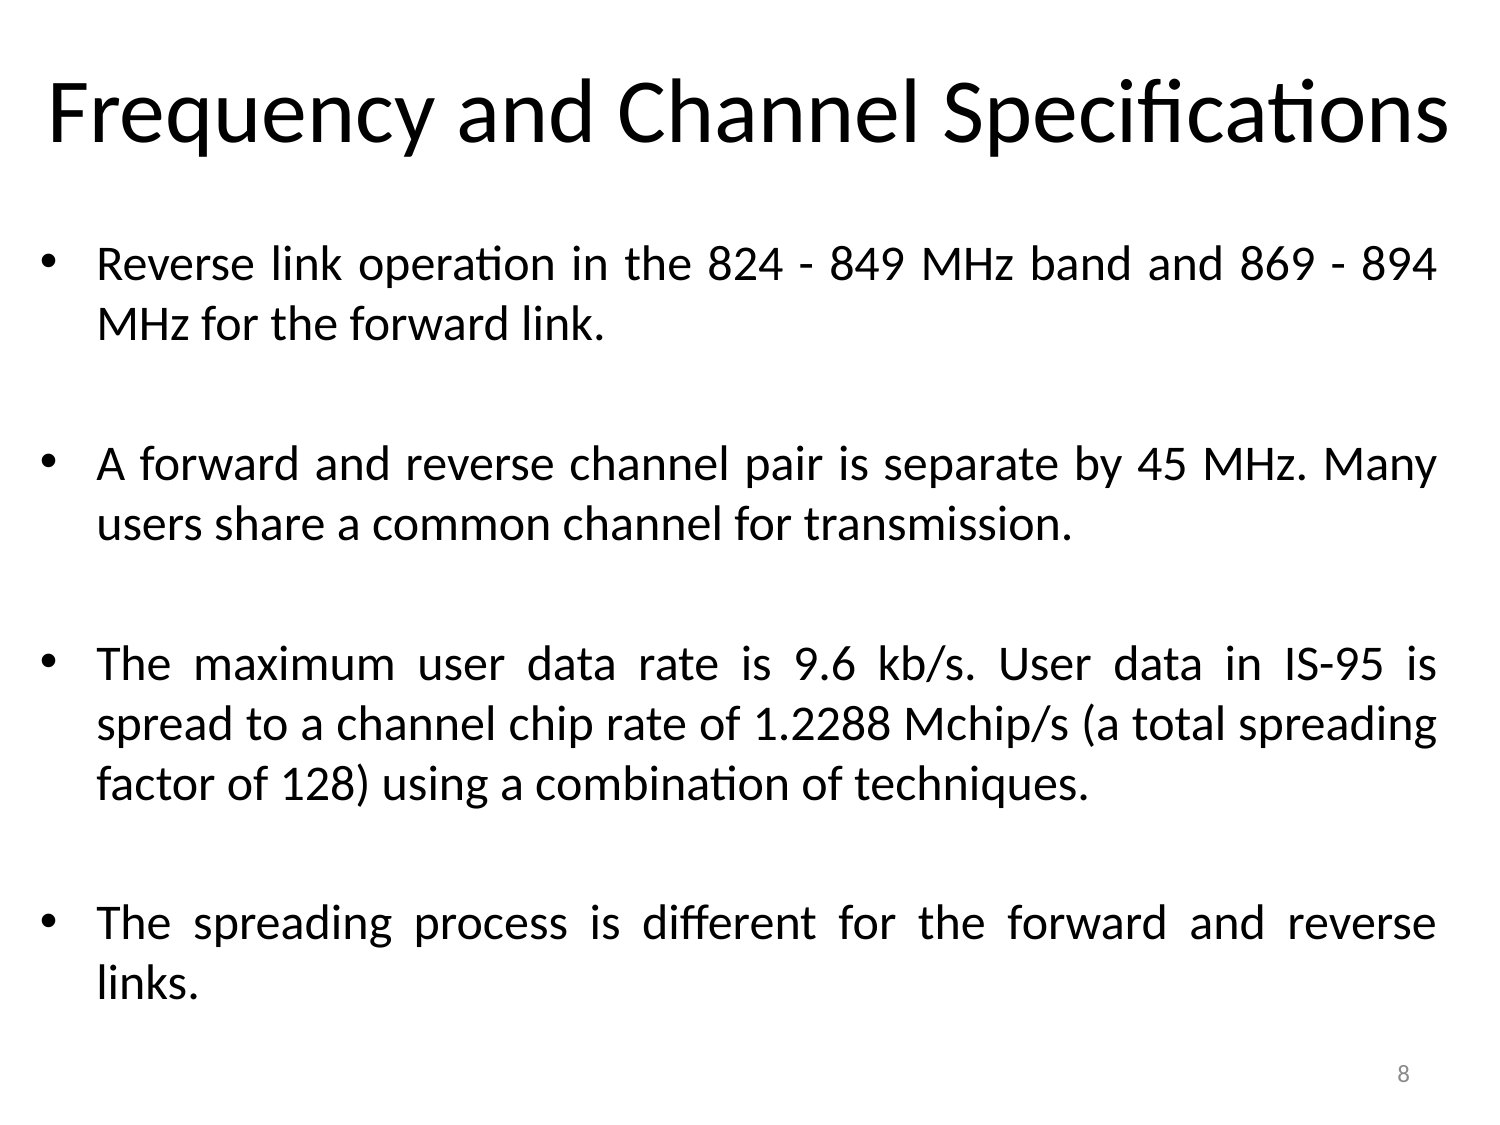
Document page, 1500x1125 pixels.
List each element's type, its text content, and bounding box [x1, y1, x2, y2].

list Reverse link operation in the 824 - 849 MHz band and 869 - 894 MHz for the forward link. A forward and reverse channel pair is separate by 45 MHz. Many users share a common channel for transmission. The maximum user data rate is 9.6 kb/s. User data in IS-95 is spread to a channel chip rate of 1.2288 Mchip/s (a total spreading factor of 128) using a combination of techniques. The spreading process is different for the forward and reverse links. [24, 222, 1454, 1018]
title Frequency and Channel Specifications [0, 23, 1500, 188]
slide_number 8 [1074, 1042, 1425, 1103]
